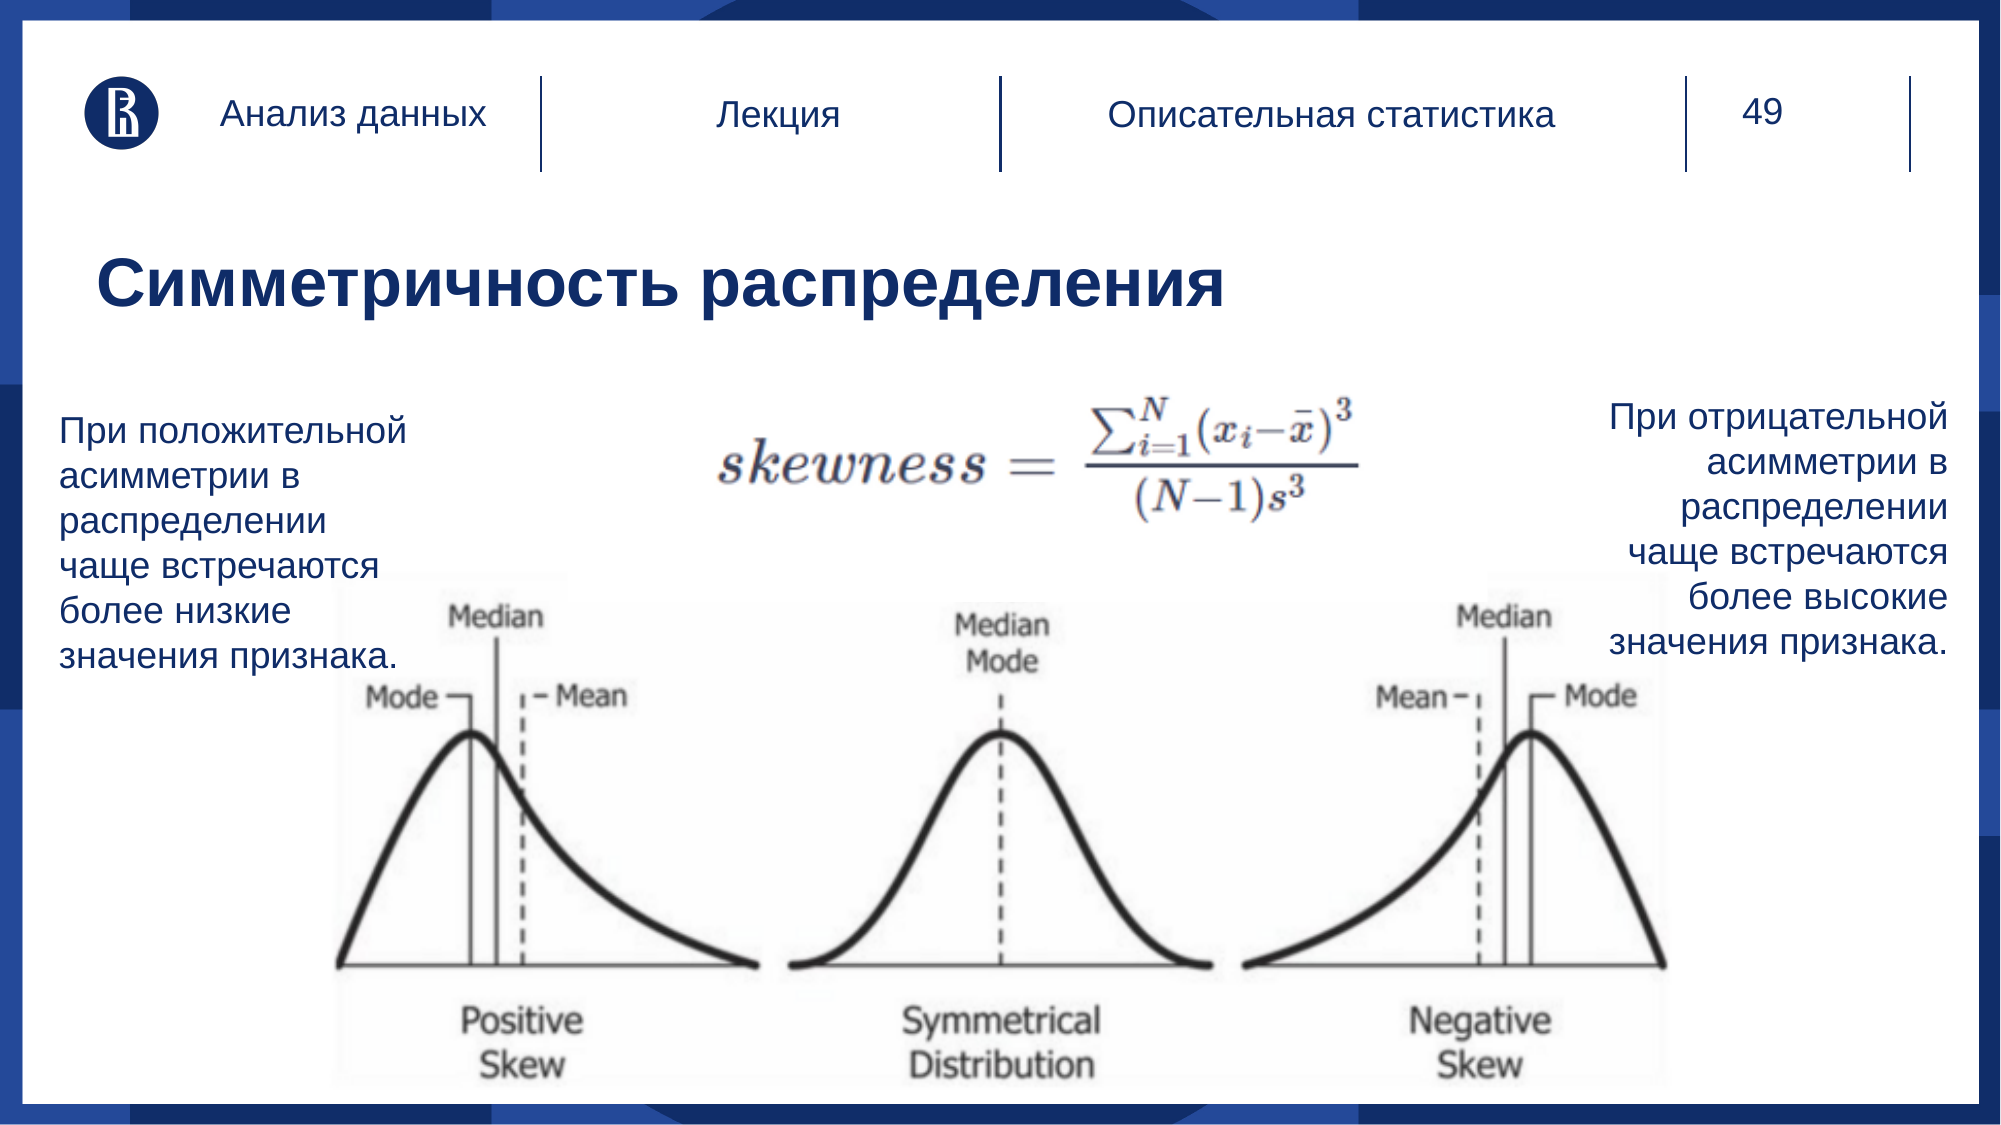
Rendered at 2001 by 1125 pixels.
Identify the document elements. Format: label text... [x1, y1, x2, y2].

text_box При положительной асимметрии в распределении чаще встречаются более низкие значения признака. [44, 399, 437, 684]
list Анализ данных [187, 88, 520, 157]
title Симметричность распределения [96, 237, 1964, 365]
picture [0, 0, 2001, 1125]
list Лекция [567, 90, 990, 157]
text_box При отрицательной асимметрии в распределении чаще встречаются более высокие значения признака. [1570, 384, 1964, 670]
list Описательная статистика [1026, 90, 1637, 157]
